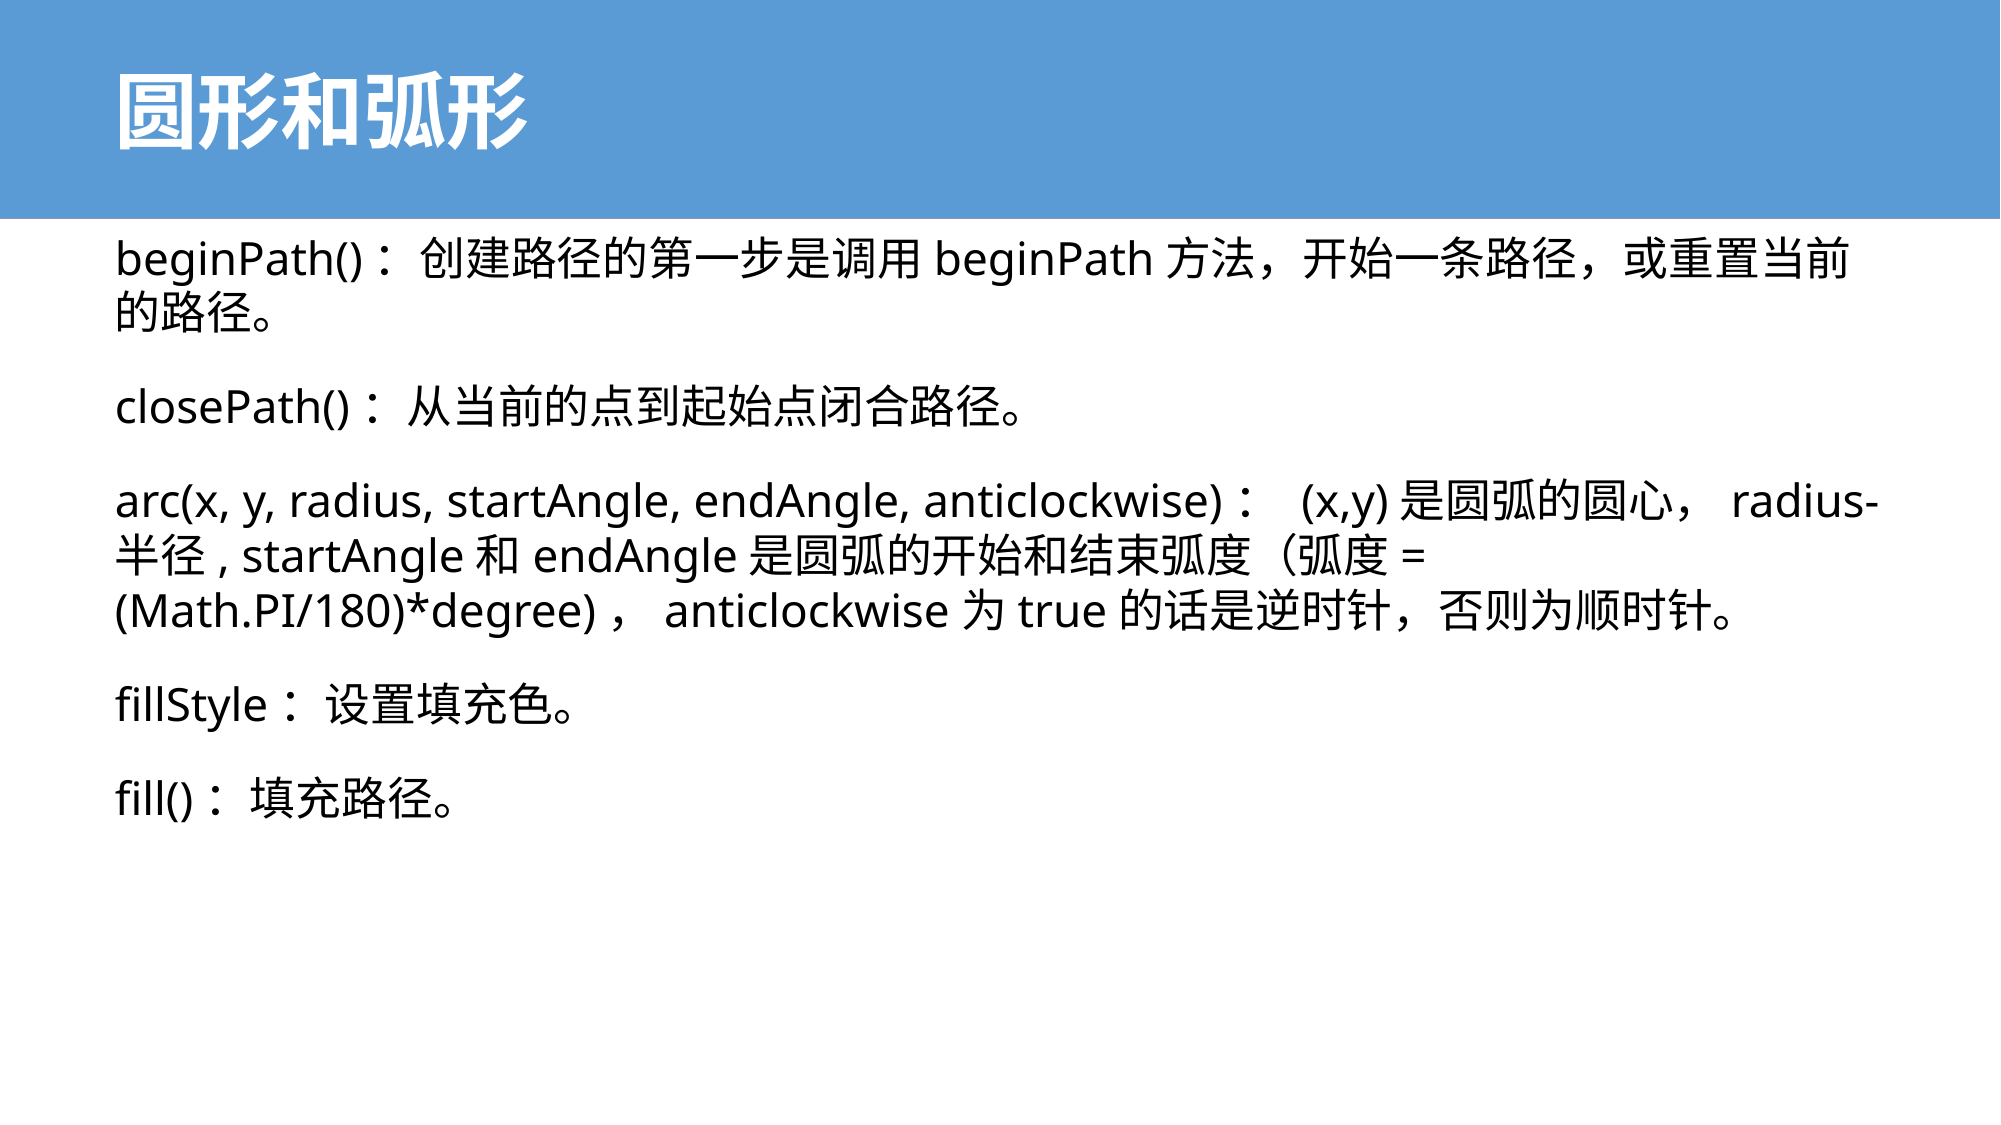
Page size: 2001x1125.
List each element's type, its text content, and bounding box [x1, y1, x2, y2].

list beginPath()：创建路径的第一步是调用beginPath方法，开始一条路径，或重置当前的路径。 closePath()：从当前的点到起始点闭合路径。 arc(x, y, radius, startAngle, endAngle, anticlockwise)： (x,y)是圆弧的圆心，radius-半径, startAngle和endAngle是圆弧的开始和结束弧度（弧度= (Math.PI/180)*degree)，anticlockwise为true的话是逆时针，否则为顺时针。 fillStyle：设置填充色。 fill()：填充路径。 [99, 221, 1900, 1098]
title 圆形和弧形 [99, 0, 1863, 219]
